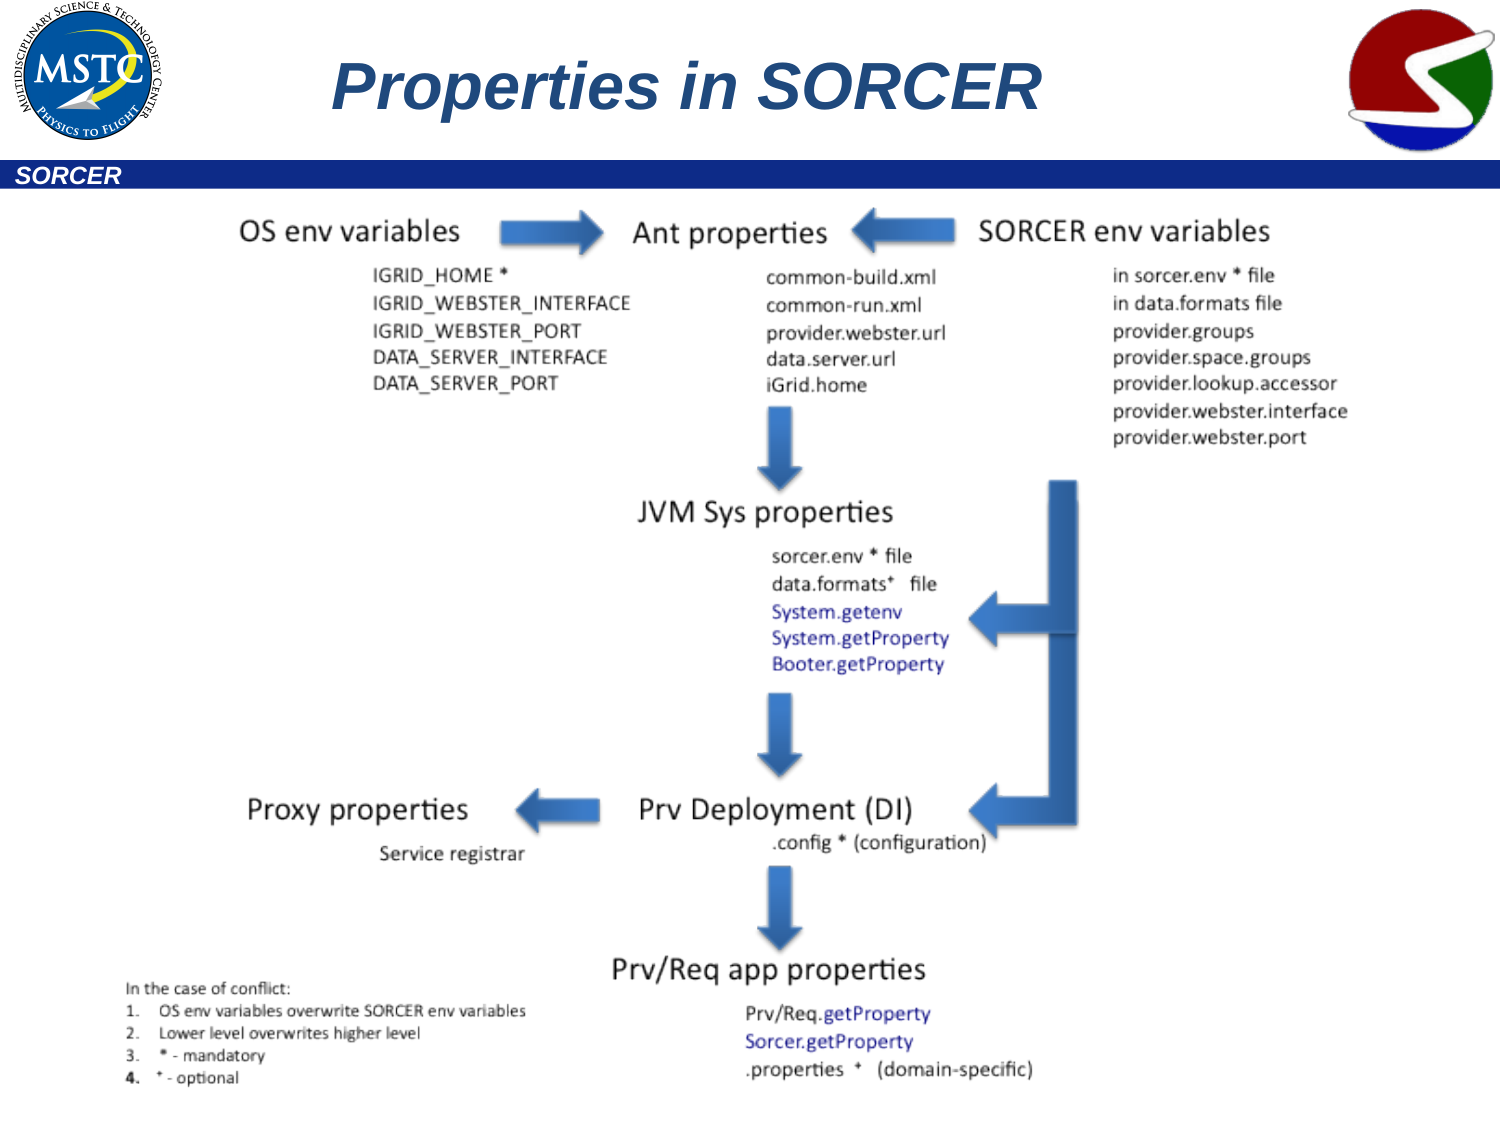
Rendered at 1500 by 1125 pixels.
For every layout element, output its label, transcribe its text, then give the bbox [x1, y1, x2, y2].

picture [12, 0, 163, 148]
picture [1347, 7, 1495, 154]
picture [112, 199, 1351, 1097]
title Properties in SORCER [162, 2, 1213, 164]
